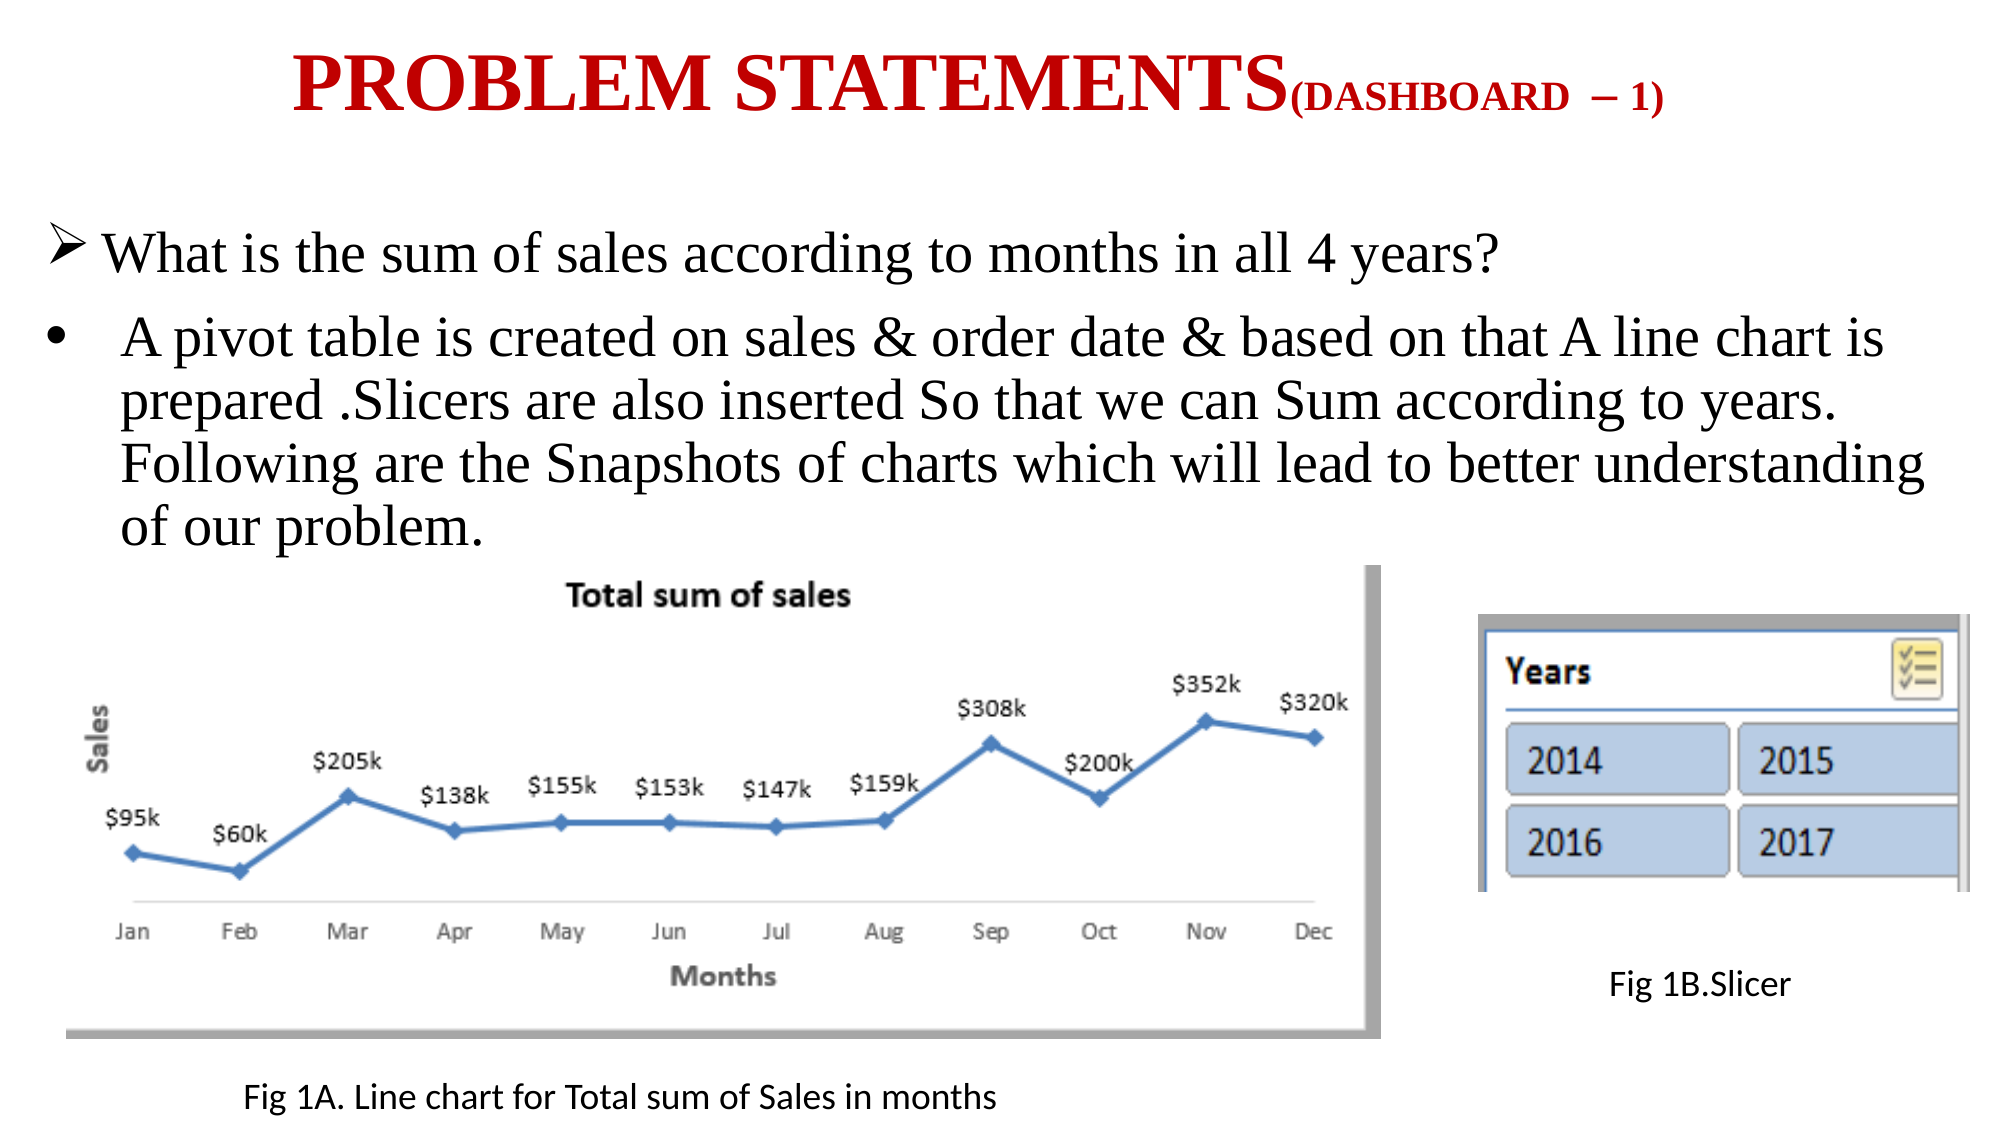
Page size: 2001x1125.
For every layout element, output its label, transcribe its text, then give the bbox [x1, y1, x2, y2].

picture [66, 565, 1381, 1039]
title PROBLEM STATEMENTS(DASHBOARD – 1) [228, 0, 1729, 124]
text_box Fig 1B.Slicer [1594, 951, 1871, 1012]
picture [1478, 614, 1970, 892]
text_box Fig 1A. Line chart for Total sum of Sales in months [228, 1064, 1927, 1125]
subtitle What is the sum of sales according to months in all 4 years? A pivot table is created on sales & order date & based on that A line chart is prepared .Slicers are also inserted So that we can Sum according to years. Following are the Snapshots of charts which will lead to better understanding of our problem. [30, 124, 1970, 1125]
